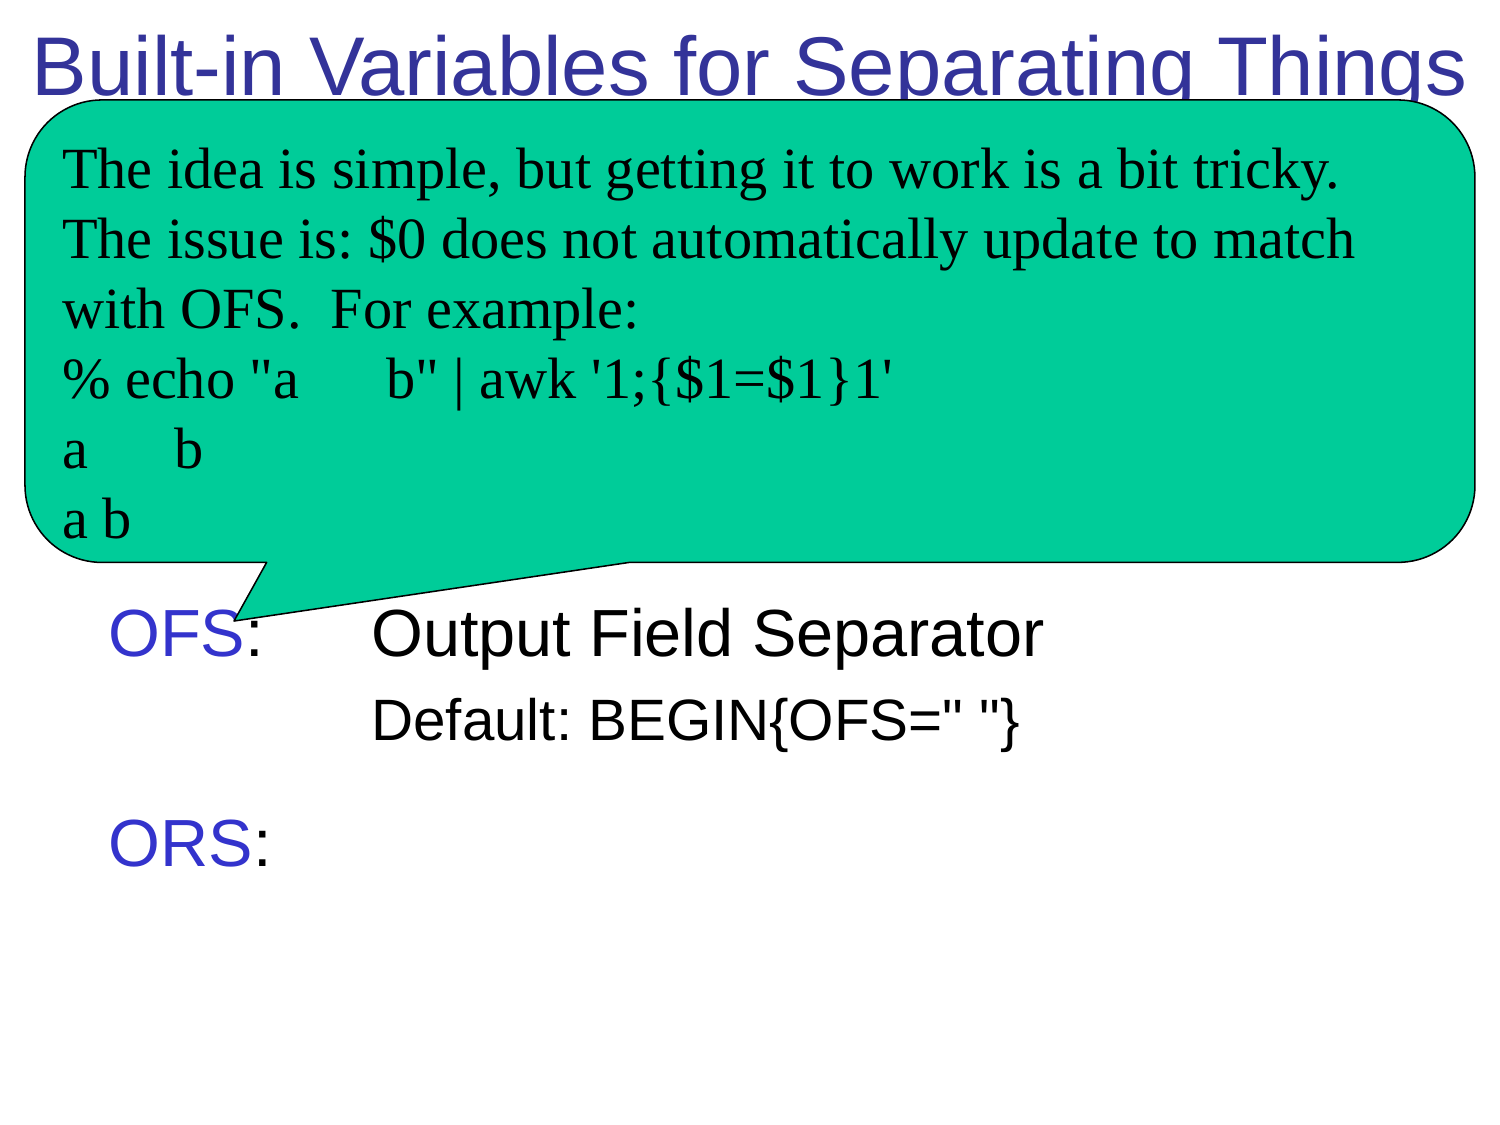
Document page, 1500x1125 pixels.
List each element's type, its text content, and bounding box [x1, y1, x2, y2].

list FS: Input Field Separator Default: BEGIN{FS="[ \t]+"} RS: Input Record Separator Default: BEGIN{RS = "\n"} OFS: Output Field Separator Default: BEGIN{OFS=" "} ORS: Output Record Separator Default: BEGIN{ORS="\n"} [0, 162, 1413, 1038]
text_box Built-in Variables for Separating Things [0, 0, 1500, 125]
text_box The idea is simple, but getting it to work is a bit tricky. The issue is: $0 does not automatically update to match with OFS. For example: % echo "a b" | awk '1;{$1=$1}1' a b a b [24, 99, 1475, 622]
